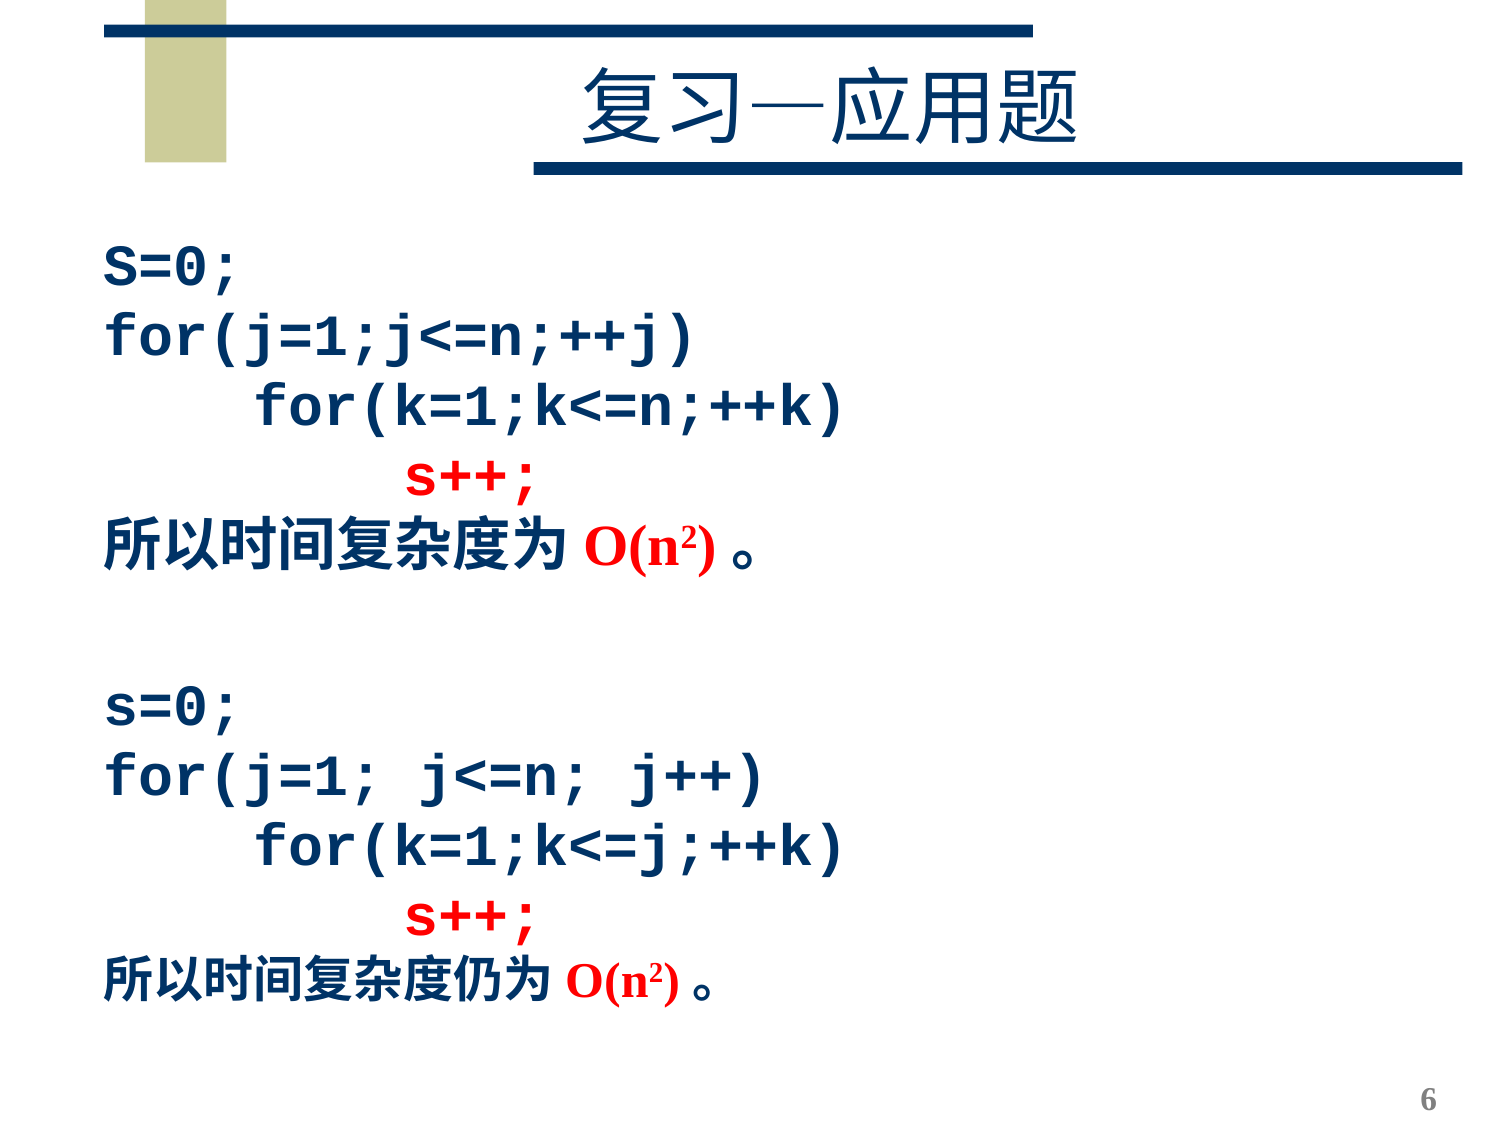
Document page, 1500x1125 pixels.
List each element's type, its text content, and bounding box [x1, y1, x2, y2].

text_box s=0; for(j=1; j<=n; j++) for(k=1;k<=j;++k) s++; 所以时间复杂度仍为O(n2)。 [88, 659, 1376, 1015]
text_box S=0; for(j=1;j<=n;++j) for(k=1;k<=n;++k) s++; 所以时间复杂度为O(n2)。 [88, 219, 1447, 655]
title 复习—应用题 [225, 37, 1436, 188]
